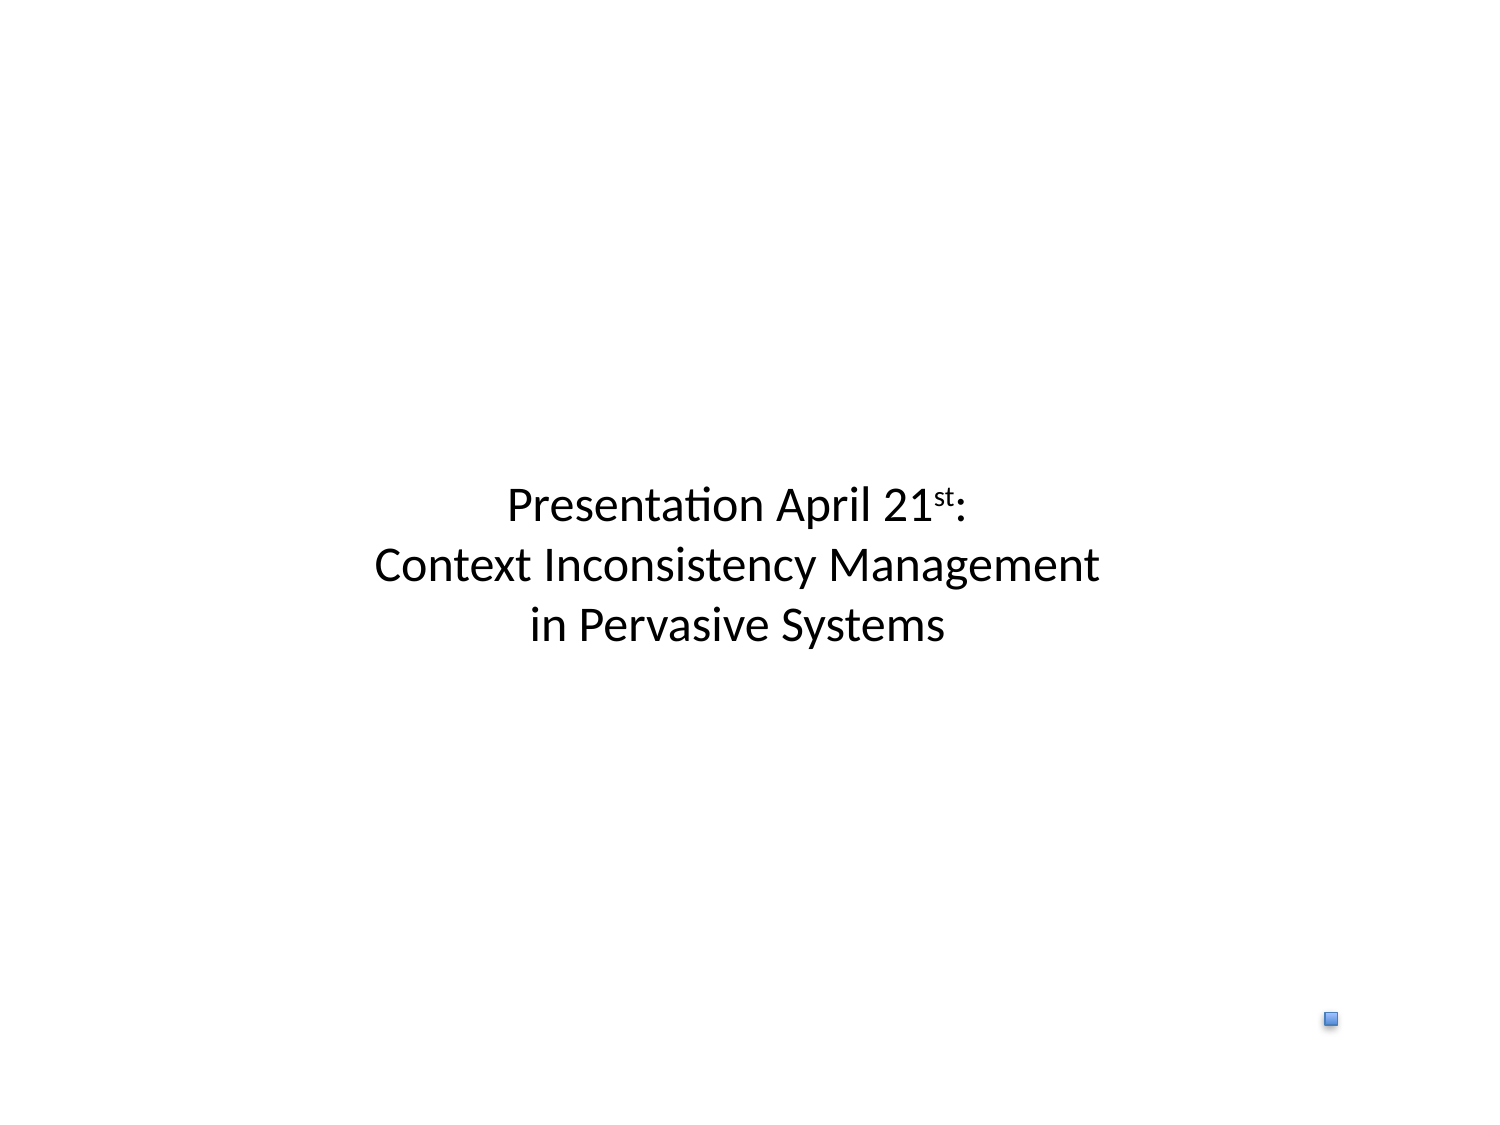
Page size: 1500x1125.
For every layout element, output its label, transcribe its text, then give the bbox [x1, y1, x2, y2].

text_box [1324, 1012, 1338, 1026]
text_box Presentation April 21st: Context Inconsistency Management in Pervasive Systems [150, 463, 1325, 659]
